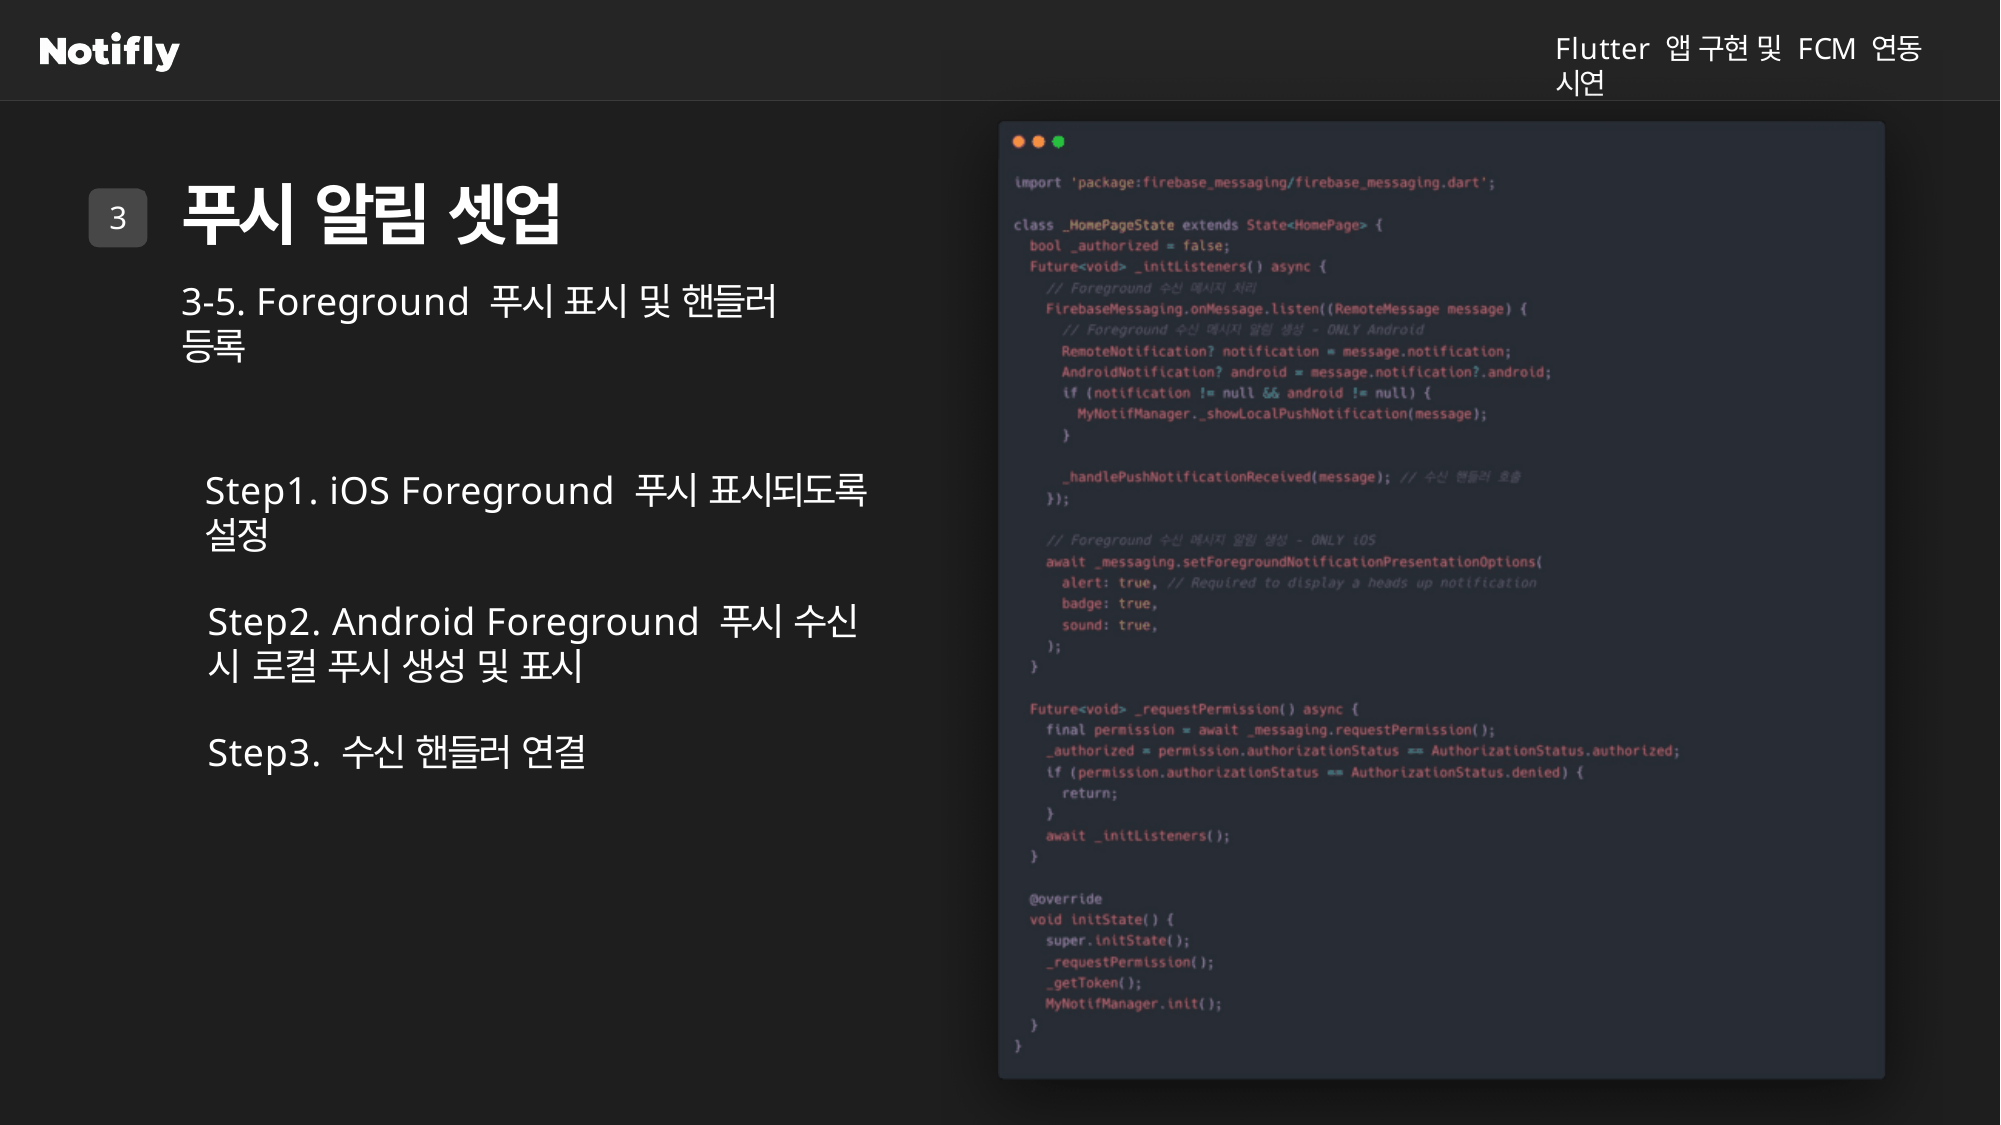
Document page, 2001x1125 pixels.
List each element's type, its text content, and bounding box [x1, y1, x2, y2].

text_box [88, 188, 148, 248]
text_box 3 [107, 195, 129, 236]
title 푸시 알림 셋업 [179, 171, 582, 275]
text_box Flutter 앱 구현 및 FCM 연동 시연 [1553, 27, 1960, 100]
text_box 3-5. Foreground 푸시 표시 및 핸들러 등록 [179, 275, 848, 368]
picture [941, 50, 1943, 1125]
text_box Step1. iOS Foreground 푸시 표시되도록 설정 Step2. Android Foreground 푸시 수신 시 로컬 푸시 생성 및 표시 Step3. 수신 핸들러 연결 [202, 465, 934, 775]
picture [40, 32, 180, 72]
